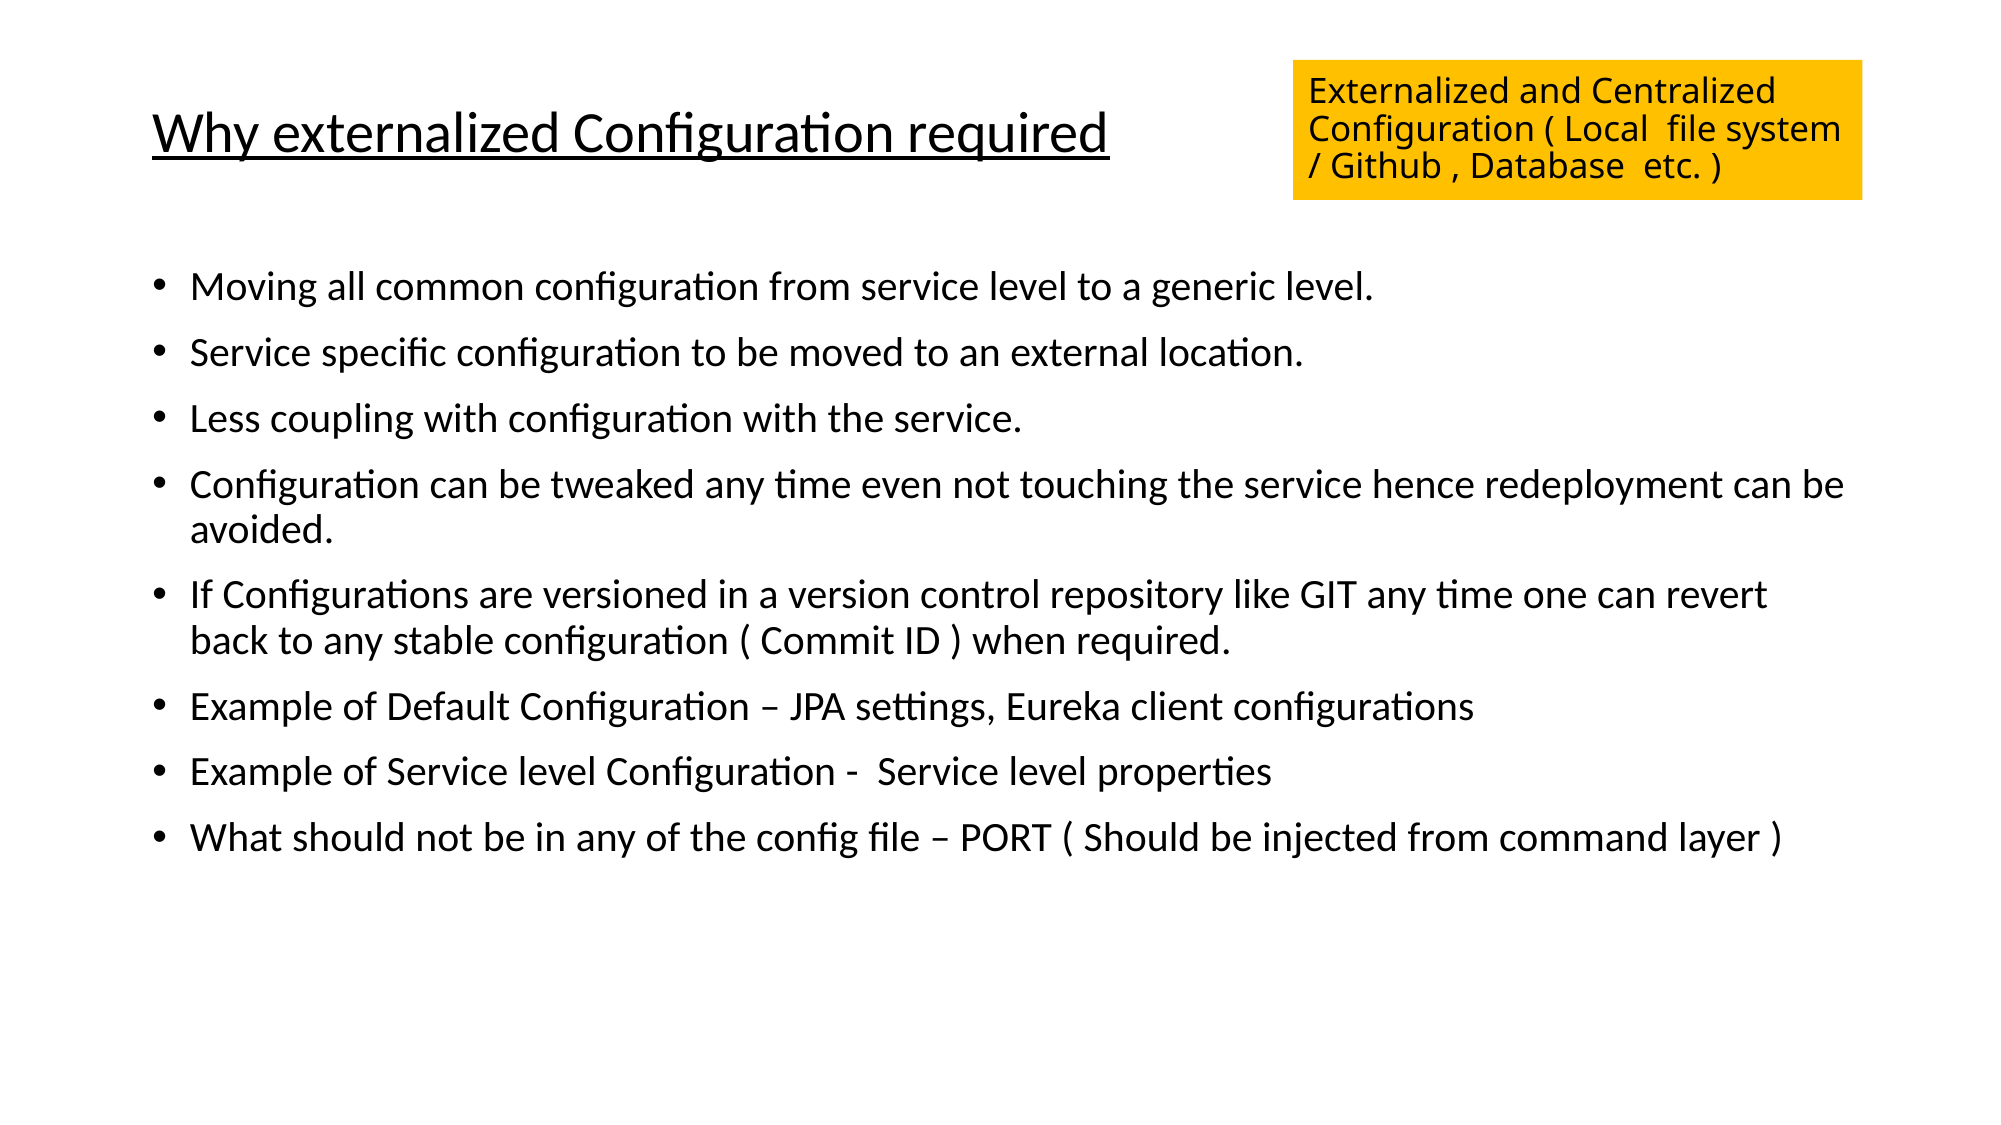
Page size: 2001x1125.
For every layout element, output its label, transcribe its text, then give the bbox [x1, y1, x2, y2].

text_box Why externalized Configuration required [137, 86, 1191, 172]
title Externalized and Centralized Configuration ( Local file system / Github , Database etc. ) [1293, 59, 1863, 200]
list Moving all common configuration from service level to a generic level. Service specific configuration to be moved to an external location. Less coupling with configuration with the service. Configuration can be tweaked any time even not touching the service hence redeployment can be avoided. If Configurations are versioned in a version control repository like GIT any time one can revert back to any stable configuration ( Commit ID ) when required. Example of Default Configuration – JPA settings, Eureka client configurations Example of Service level Configuration - Service level properties What should not be in any of the config file – PORT ( Should be injected from command layer ) [137, 256, 1863, 1014]
